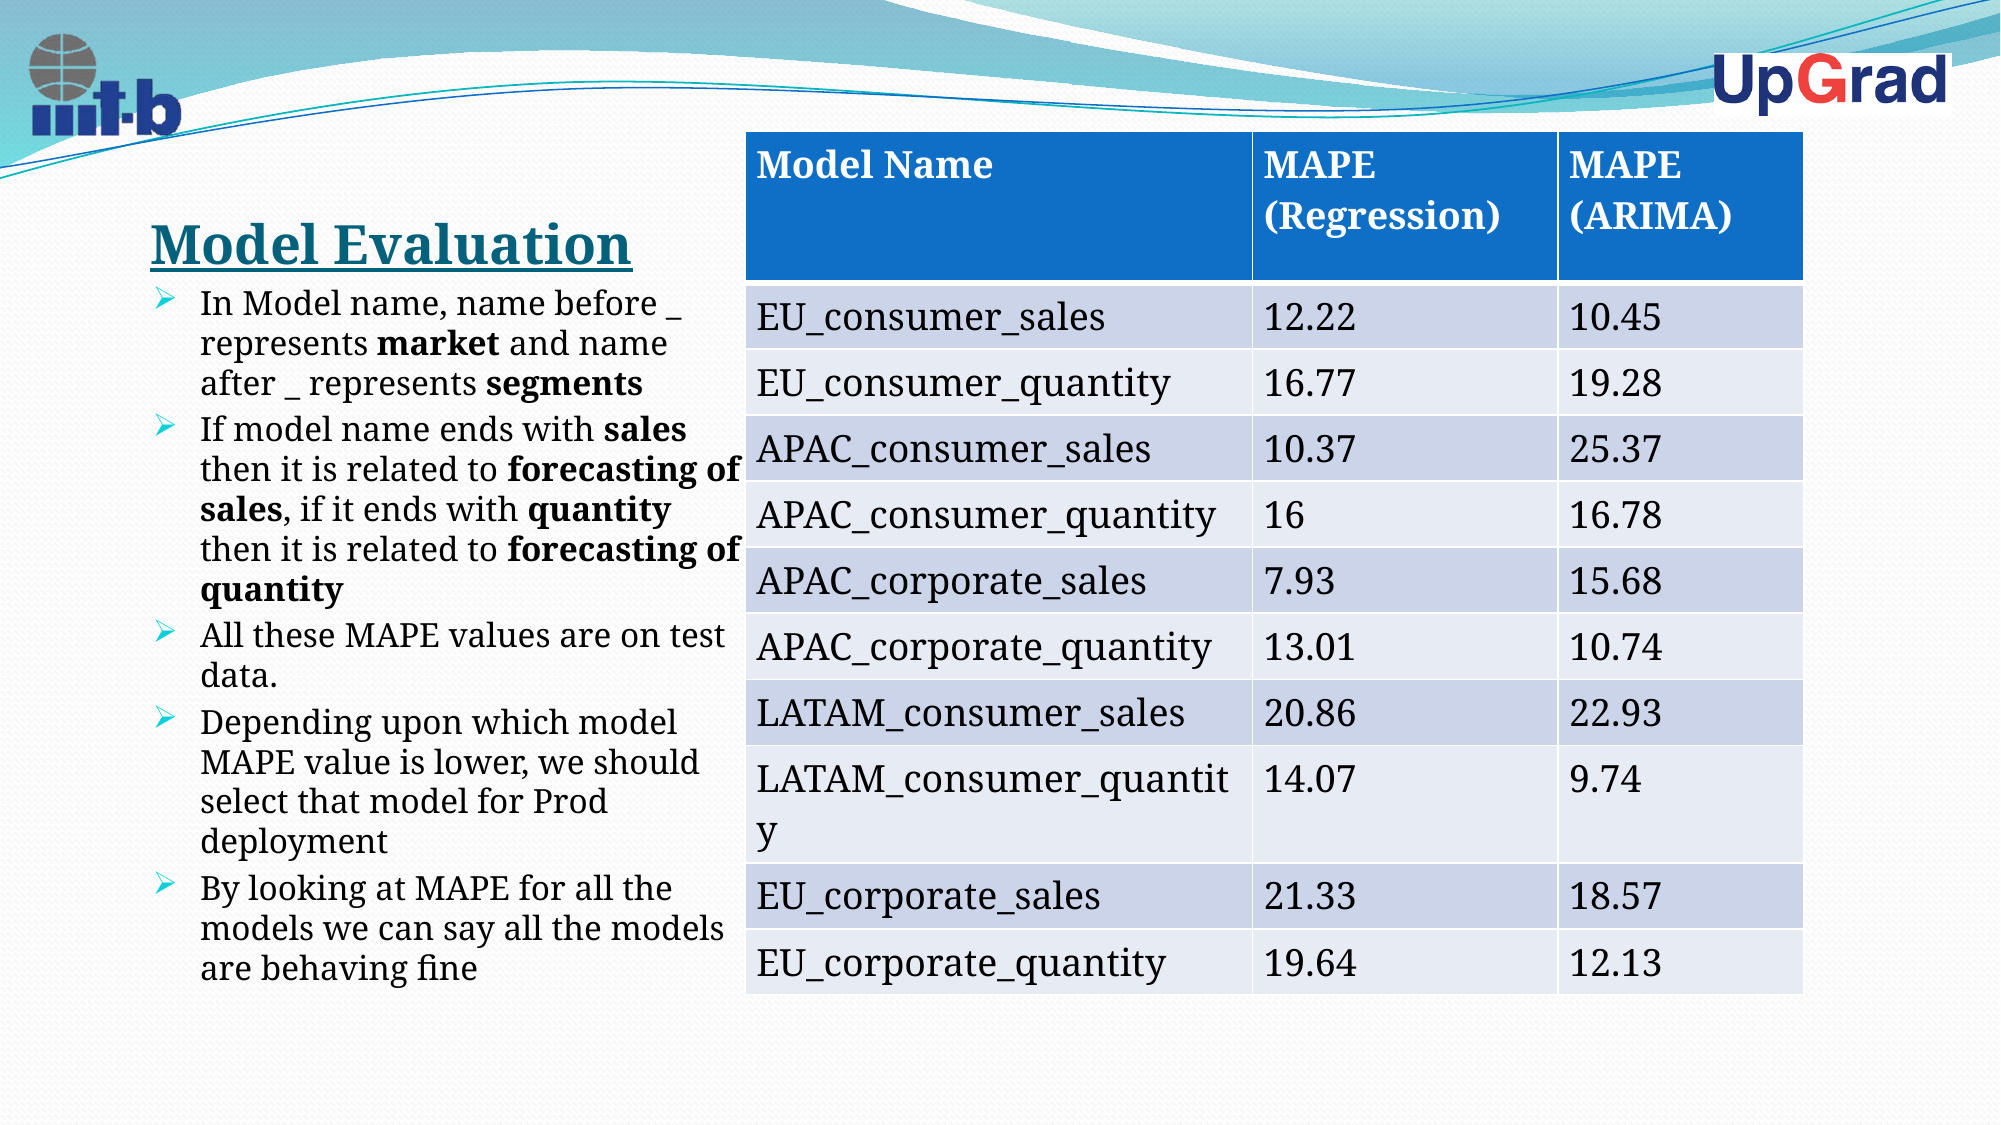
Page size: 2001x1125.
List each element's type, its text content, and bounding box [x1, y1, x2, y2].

picture [0, 29, 208, 163]
table_cell LATAM_consumer_quantity [746, 746, 1252, 862]
table_cell 25.37 [1559, 416, 1803, 480]
table_cell 21.33 [1253, 864, 1557, 928]
table_cell 15.68 [1559, 548, 1803, 612]
title Model Evaluation [150, 84, 744, 275]
table_cell EU_corporate_quantity [746, 930, 1252, 994]
table_cell 19.64 [1253, 930, 1557, 994]
table_cell LATAM_consumer_sales [746, 680, 1252, 745]
table_header Model Name [746, 149, 1252, 280]
table_cell 10.37 [1253, 416, 1557, 480]
table_cell 12.22 [1253, 286, 1557, 348]
table_cell APAC_consumer_sales [746, 416, 1252, 480]
table_cell 22.93 [1559, 680, 1803, 745]
table_cell 13.01 [1253, 614, 1557, 679]
list In Model name, name before _ represents market and name after _ represents segments If model name ends with sales then it is related to forecasting of sales, if it ends with quantity then it is related to forecasting of quantity All these MAPE values are on test data. Depending upon which model MAPE value is lower, we should select that model for Prod deployment By looking at MAPE for all the models we can say all the models are behaving fine [150, 275, 750, 1025]
table_cell EU_consumer_sales [746, 286, 1252, 348]
table_cell APAC_consumer_quantity [746, 482, 1252, 546]
table_cell 9.74 [1559, 746, 1803, 862]
table_cell APAC_corporate_quantity [746, 614, 1252, 679]
picture [1714, 53, 1952, 116]
table_cell 16.77 [1253, 350, 1557, 414]
table_cell 14.07 [1253, 746, 1557, 862]
table_cell 19.28 [1559, 350, 1803, 414]
table_cell 18.57 [1559, 864, 1803, 928]
table_header MAPE (Regression) [1253, 132, 1557, 280]
table_cell 12.13 [1559, 930, 1803, 994]
table_cell EU_consumer_quantity [746, 350, 1252, 414]
table_cell 16.78 [1559, 482, 1803, 546]
table_cell 7.93 [1253, 548, 1557, 612]
table_cell 10.45 [1559, 286, 1803, 348]
table_cell APAC_corporate_sales [746, 548, 1252, 612]
text_box [628, 31, 1438, 149]
table_cell 16 [1253, 482, 1557, 546]
table_cell 20.86 [1253, 680, 1557, 745]
table_cell 10.74 [1559, 614, 1803, 679]
table_cell EU_corporate_sales [746, 864, 1252, 928]
table_header MAPE (ARIMA) [1559, 132, 1803, 280]
